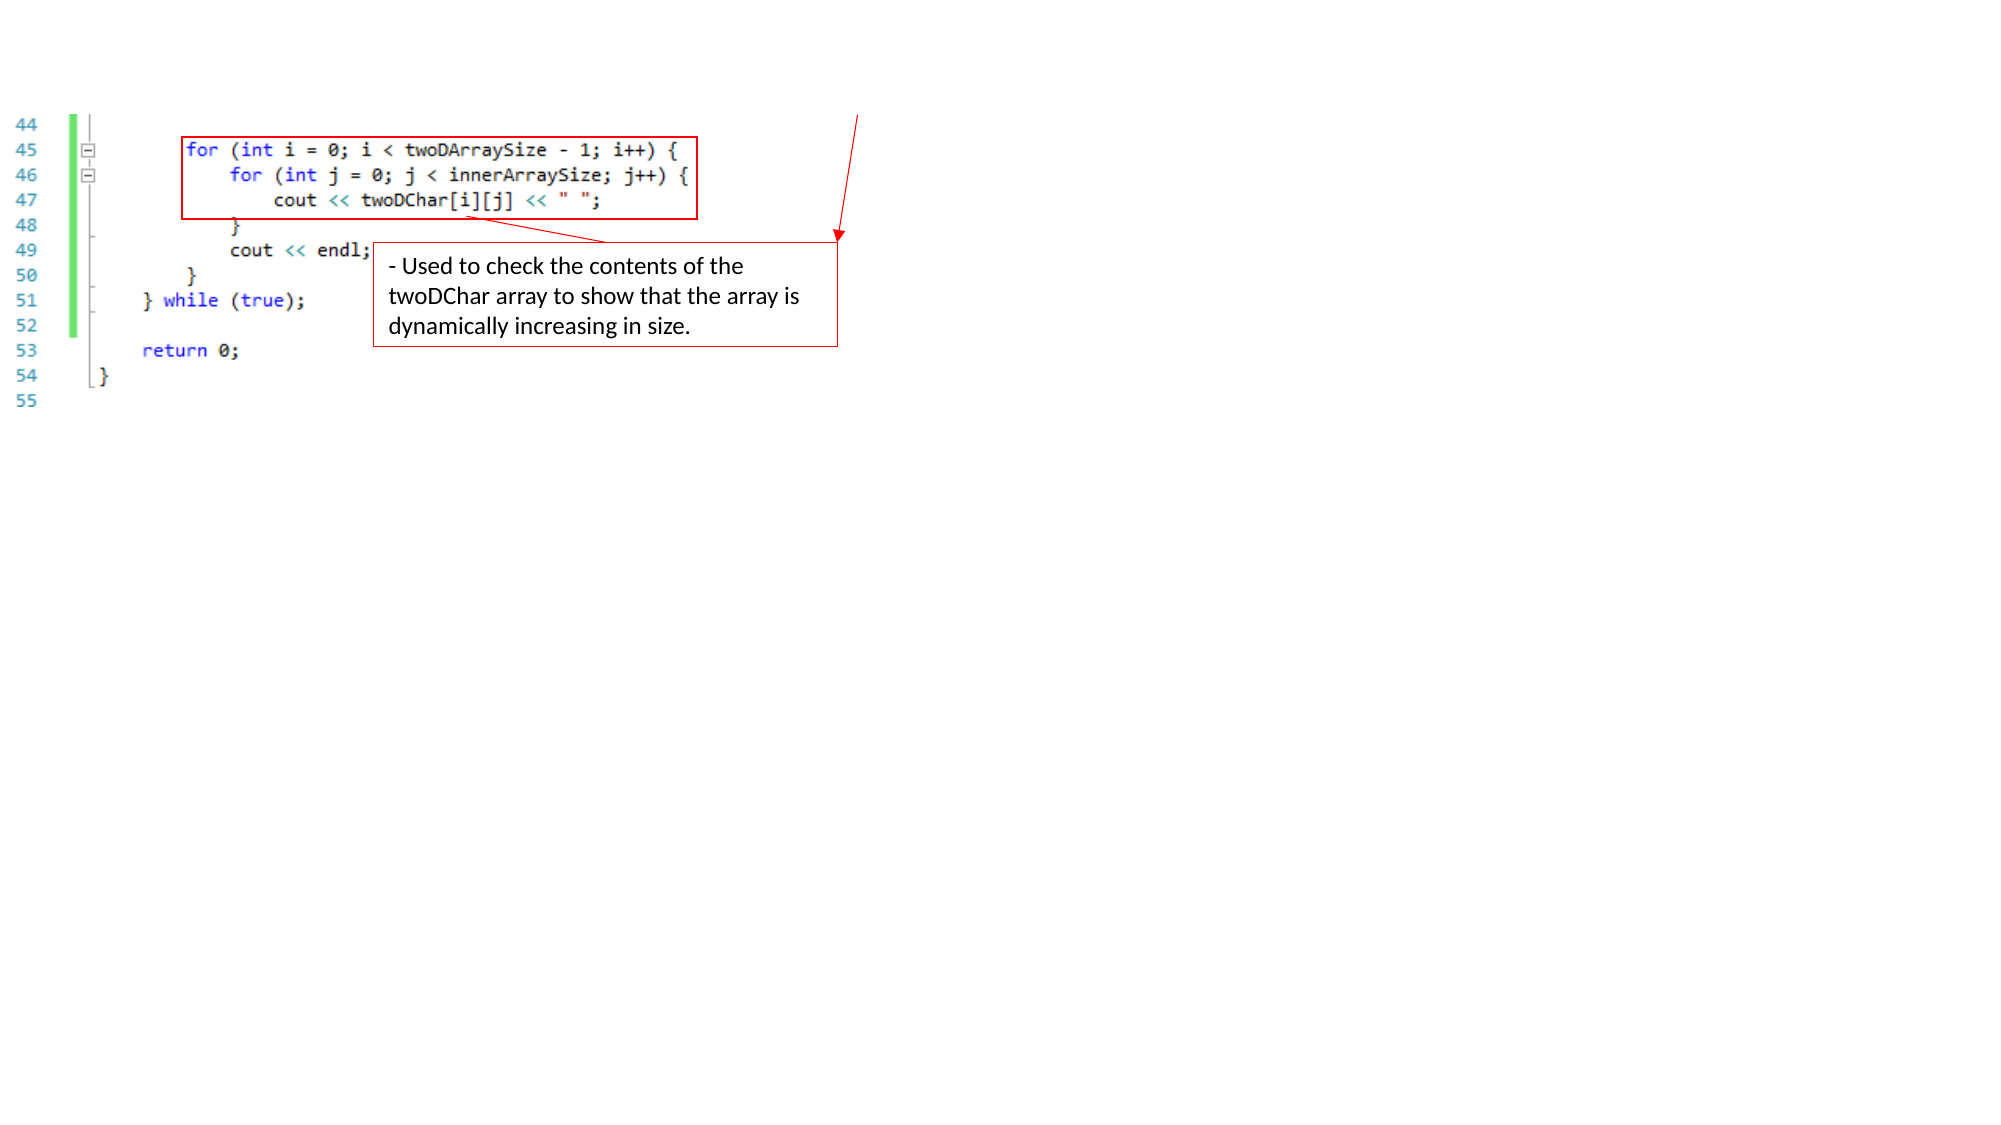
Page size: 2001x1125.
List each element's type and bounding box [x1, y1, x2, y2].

text_box [837, 114, 858, 243]
picture [0, 114, 832, 407]
text_box [832, 242, 838, 347]
text_box [466, 216, 606, 243]
